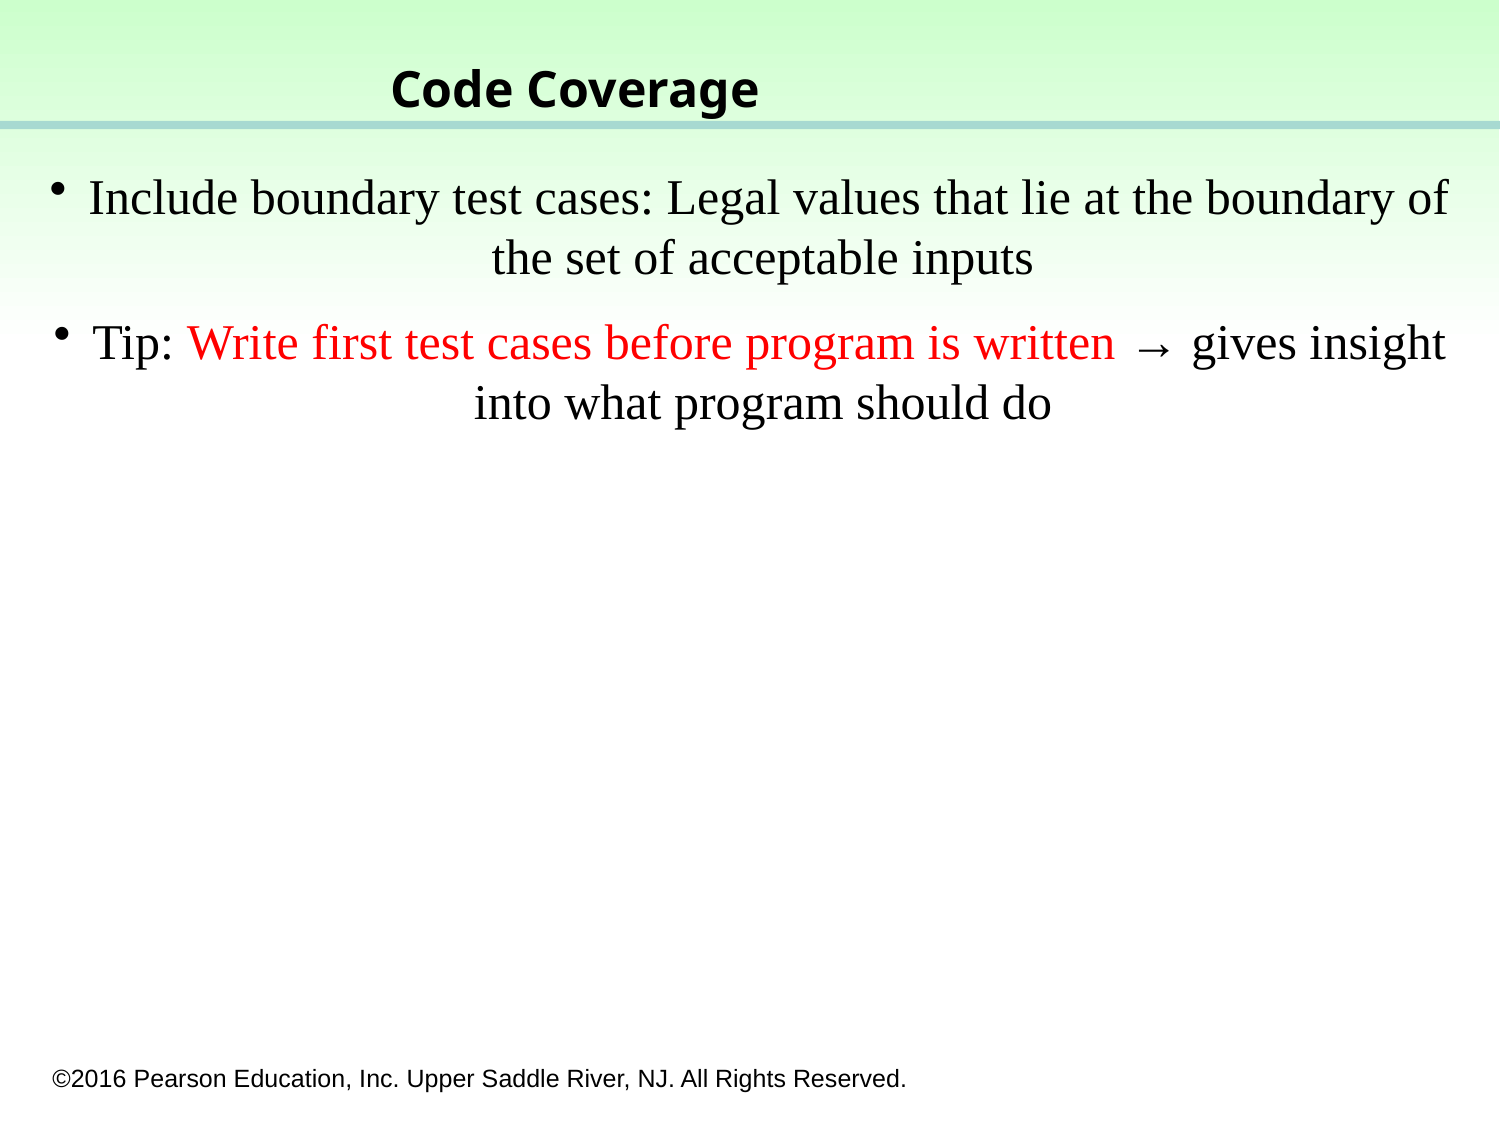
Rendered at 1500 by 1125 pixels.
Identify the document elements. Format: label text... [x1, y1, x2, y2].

text_box Code Coverage [0, 49, 1150, 125]
text_box Include boundary test cases: Legal values that lie at the boundary of the set of acceptable inputs Tip: Write first test cases before program is written → gives insight into what program should do [0, 156, 1500, 437]
